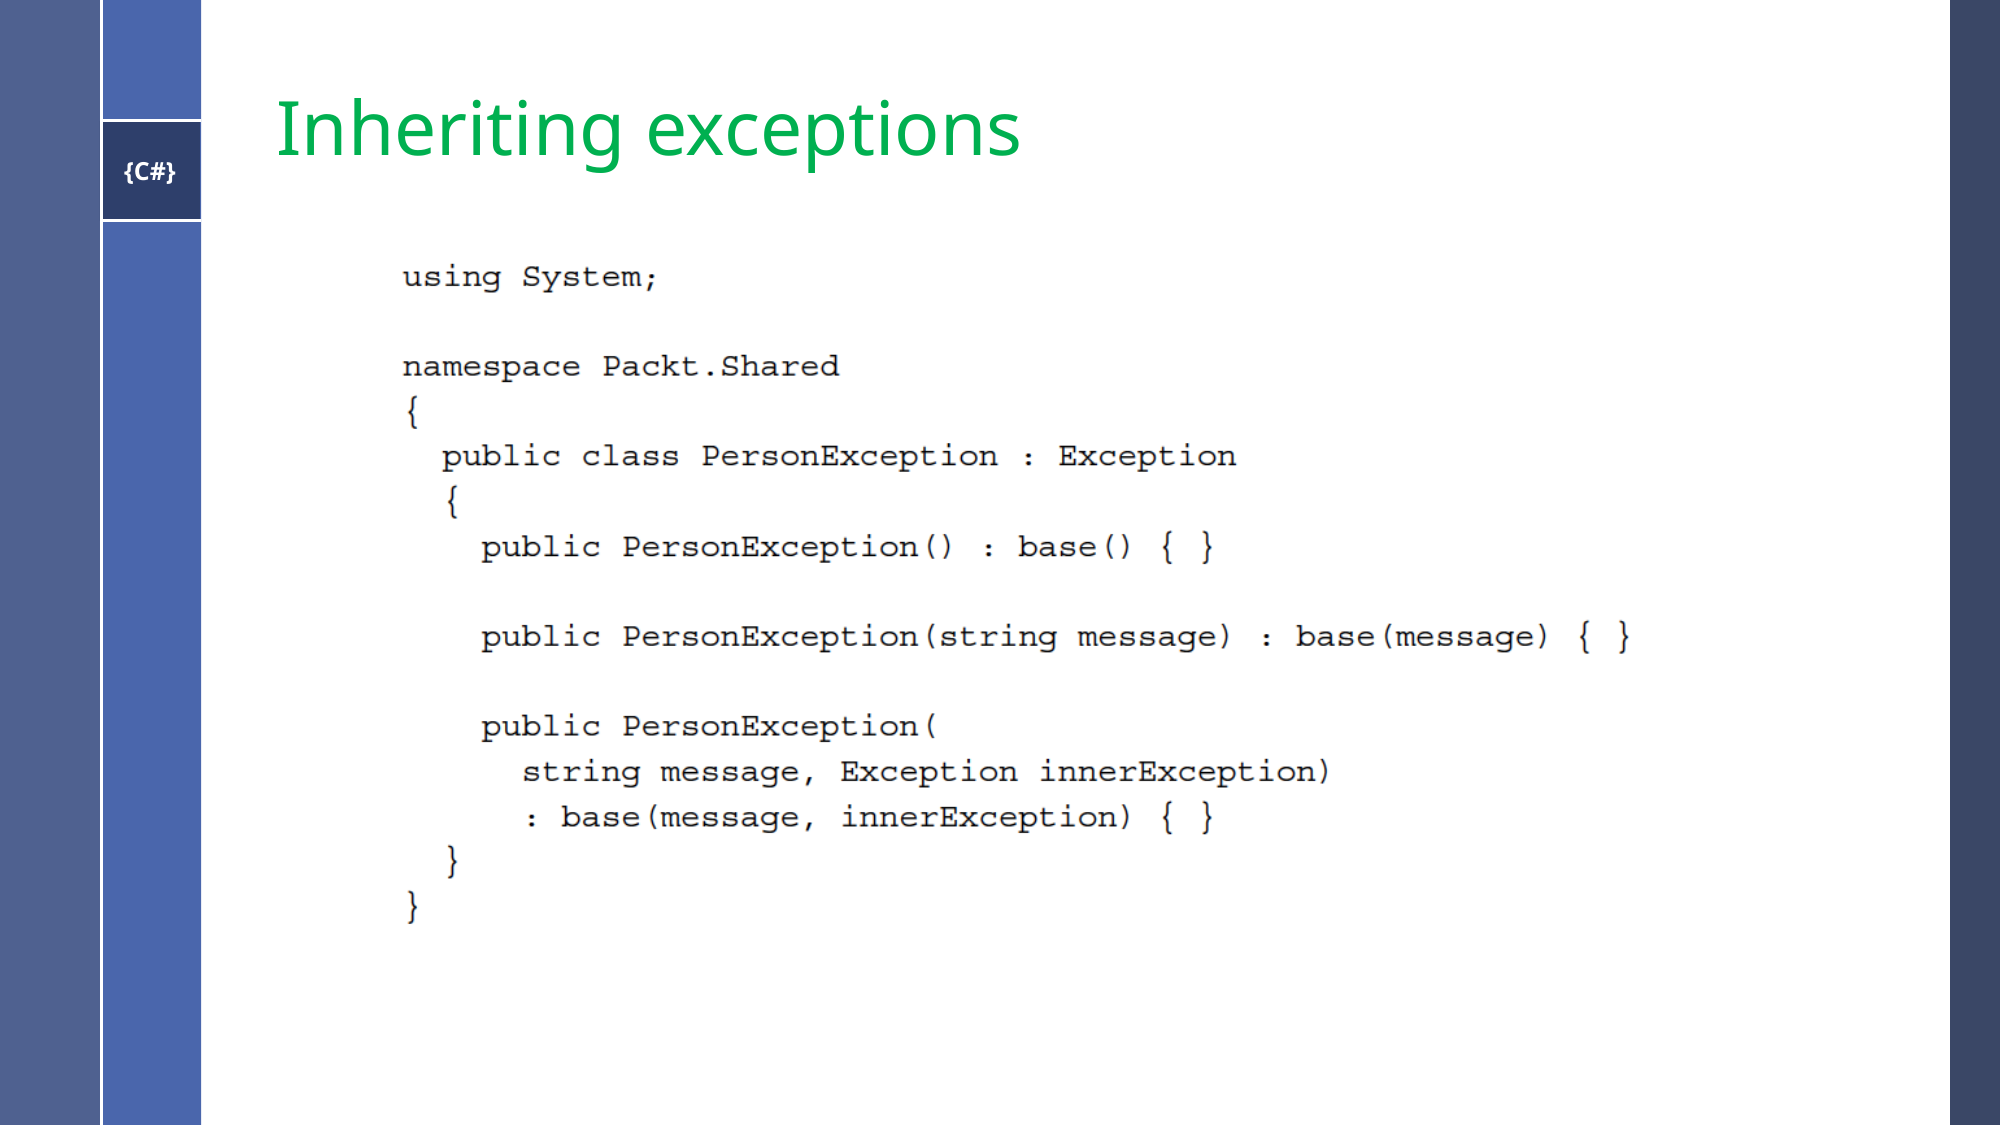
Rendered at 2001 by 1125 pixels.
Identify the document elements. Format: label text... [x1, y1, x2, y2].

title Inheriting exceptions [261, 29, 1867, 233]
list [369, 251, 1701, 950]
